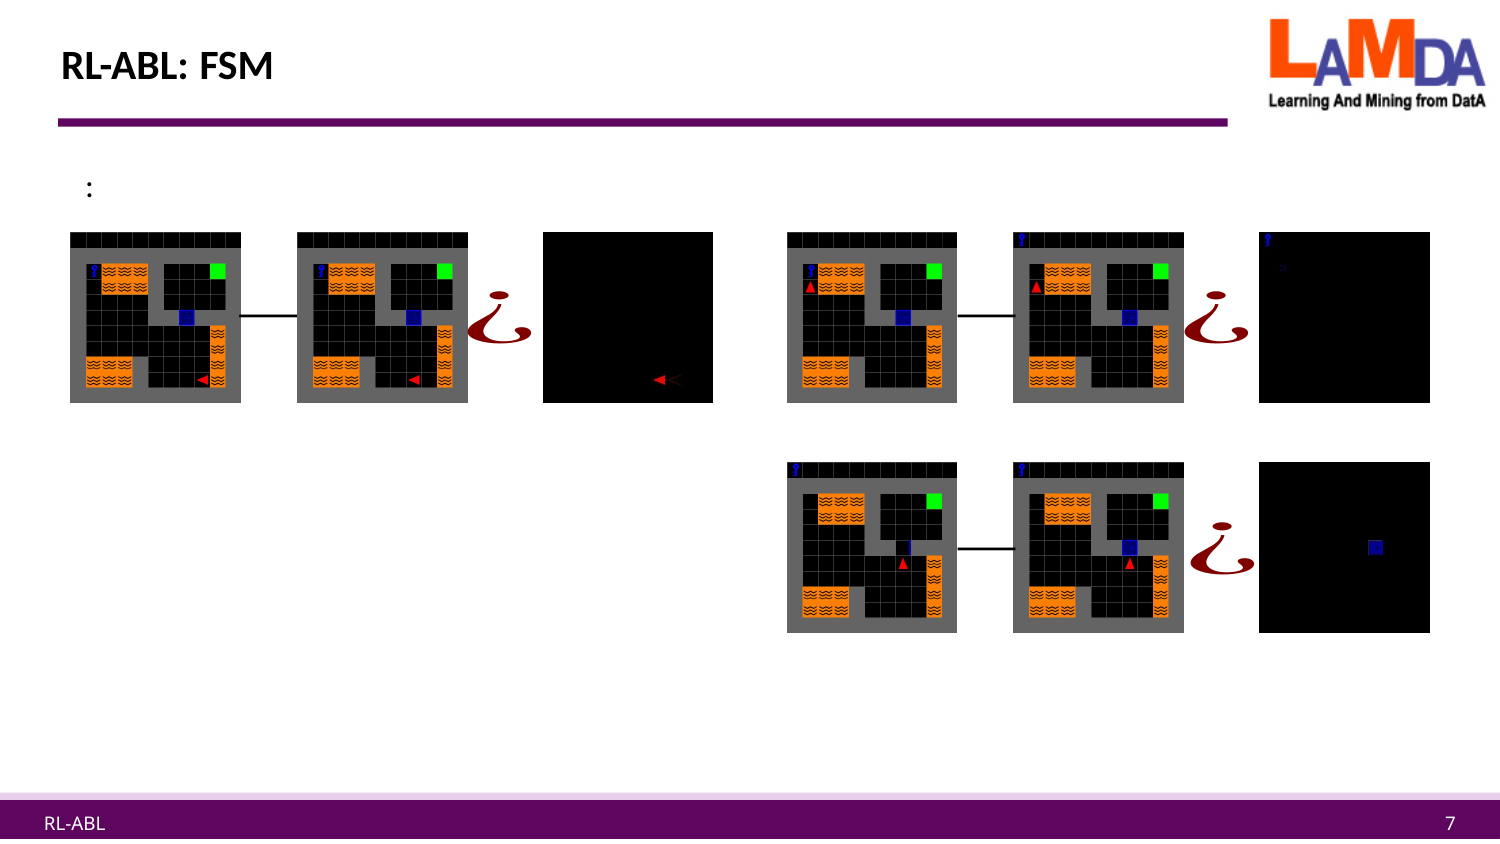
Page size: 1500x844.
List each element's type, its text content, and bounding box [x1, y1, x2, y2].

picture [1259, 462, 1430, 633]
picture [1013, 462, 1184, 633]
picture [542, 232, 713, 403]
picture [786, 462, 957, 633]
picture [1259, 232, 1430, 403]
picture [1013, 232, 1184, 403]
picture [1258, 11, 1500, 127]
picture [297, 232, 468, 403]
picture [786, 232, 957, 403]
title RL-ABL: FSM [46, 23, 1455, 109]
picture [70, 232, 241, 403]
